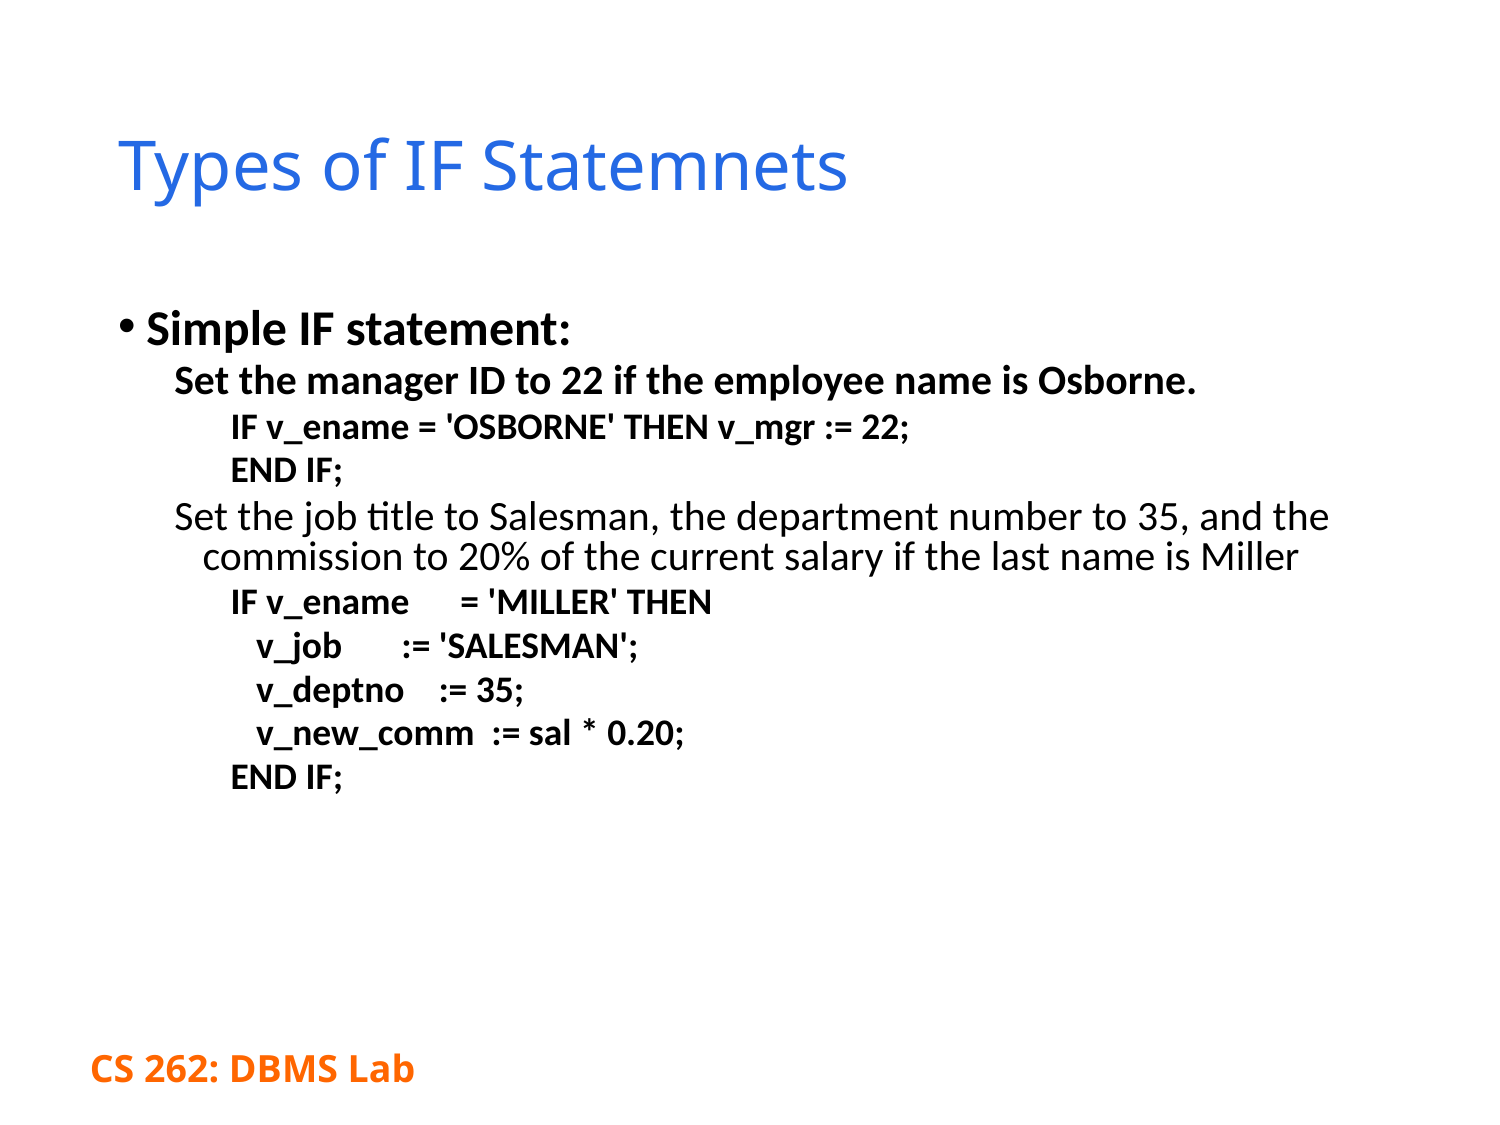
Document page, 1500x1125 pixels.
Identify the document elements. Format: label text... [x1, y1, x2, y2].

list Simple IF statement: Set the manager ID to 22 if the employee name is Osborne. IF v_ename = 'OSBORNE' THEN v_mgr := 22; END IF; Set the job title to Salesman, the department number to 35, and the commission to 20% of the current salary if the last name is Miller IF v_ename = 'MILLER' THEN v_job := 'SALESMAN'; v_deptno := 35; v_new_comm := sal * 0.20; END IF; [103, 299, 1397, 1014]
title Types of IF Statemnets [103, 59, 1397, 278]
